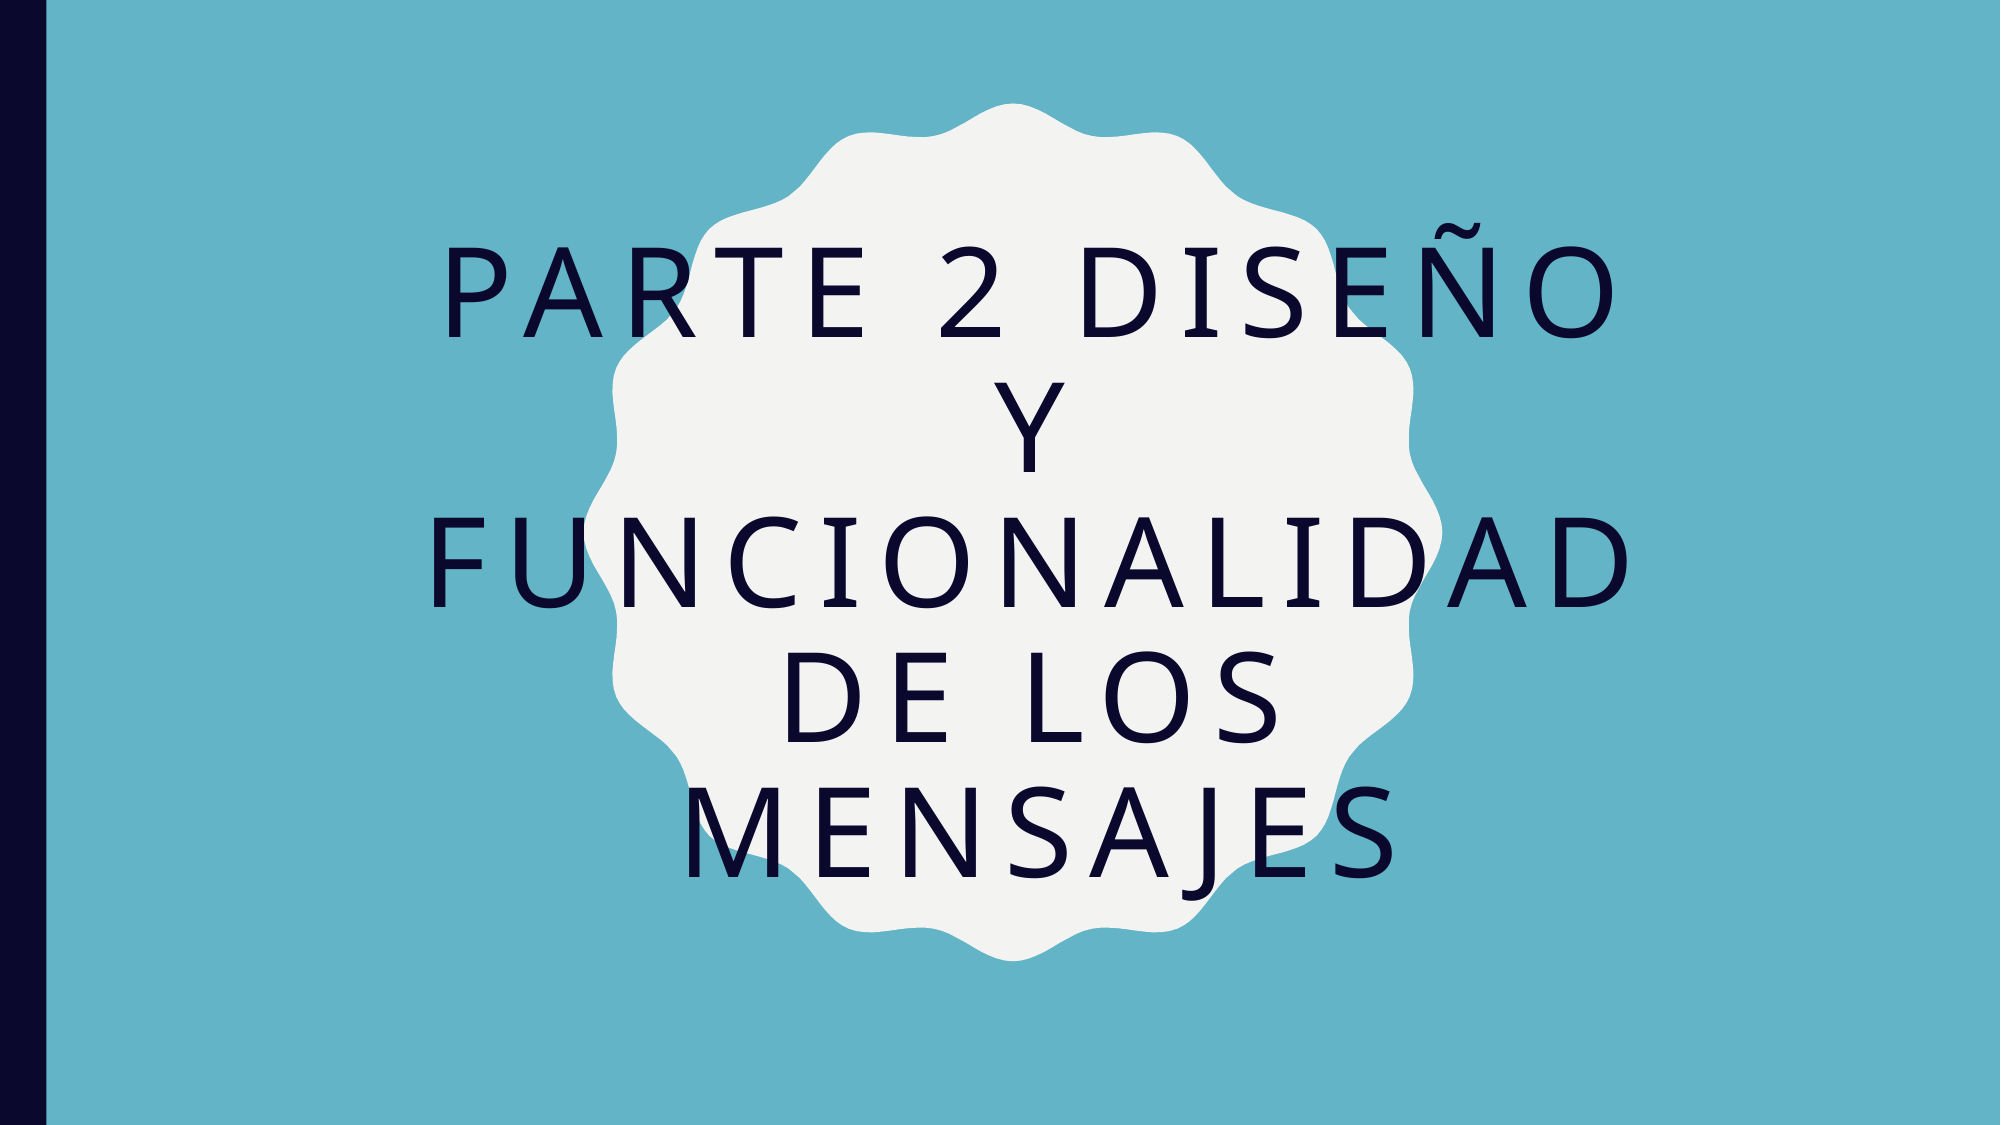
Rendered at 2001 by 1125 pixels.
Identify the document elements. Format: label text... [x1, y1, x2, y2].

title Parte 2 Diseño y funcionalidad de los mensajes [382, 206, 1694, 928]
